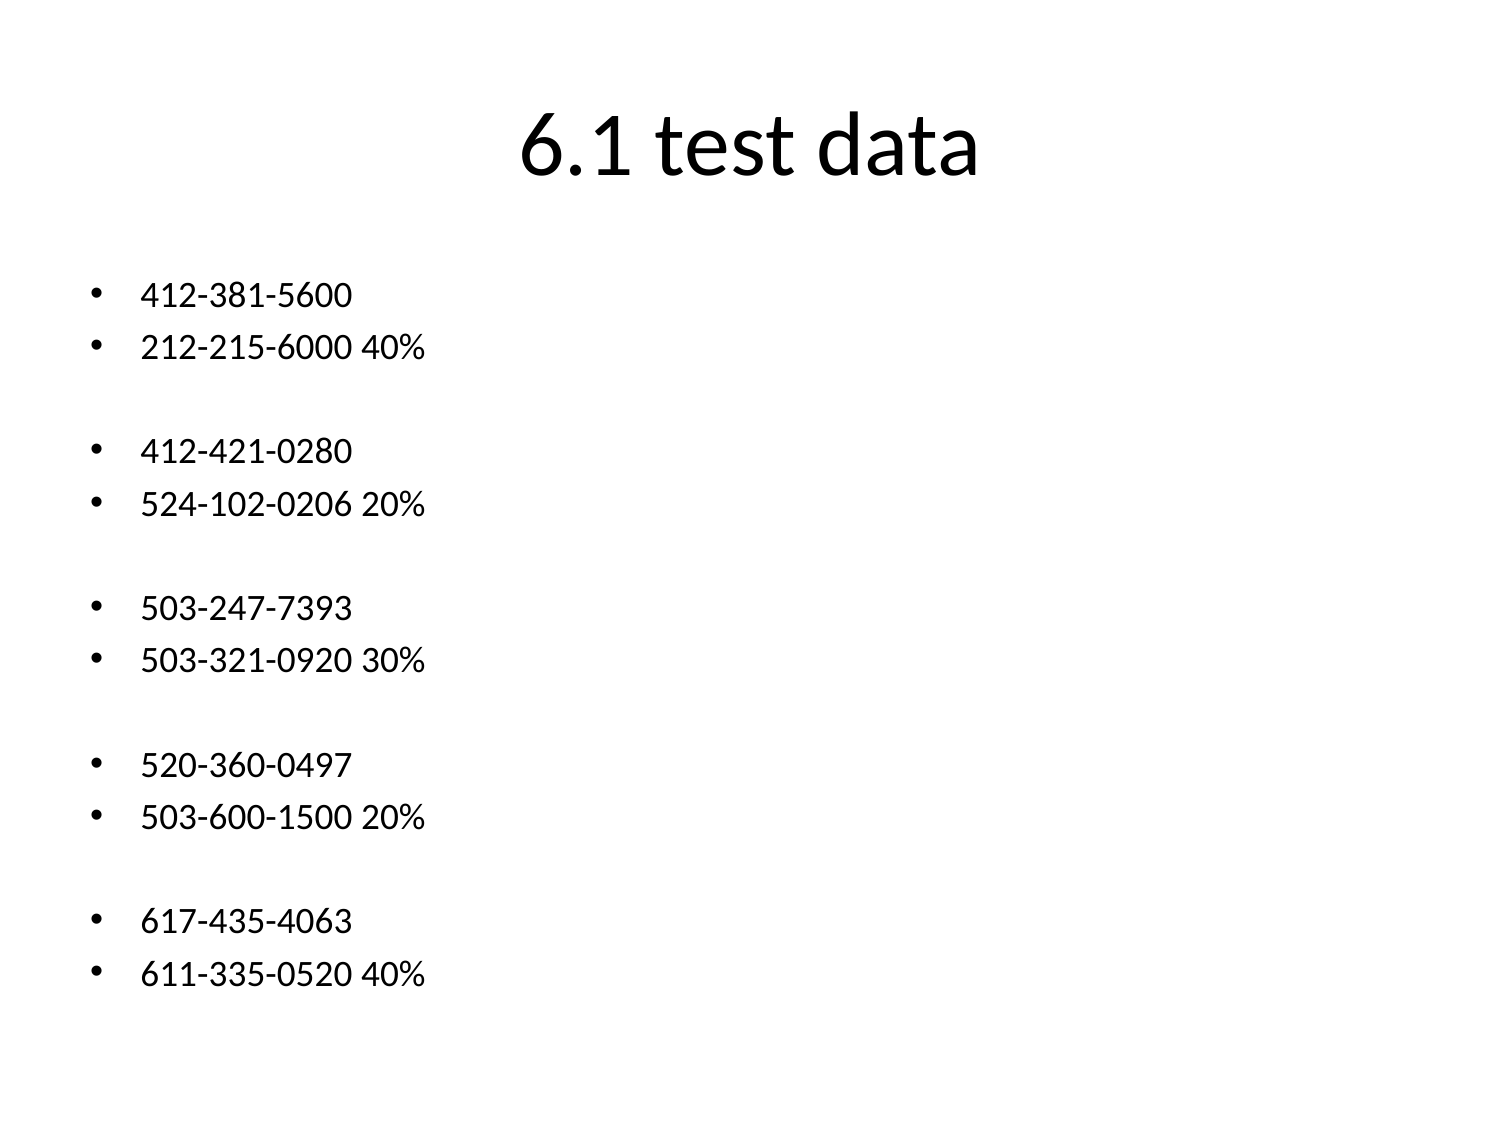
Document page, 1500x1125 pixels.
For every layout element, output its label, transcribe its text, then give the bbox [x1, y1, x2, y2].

list 412-381-5600 212-215-6000 40% 412-421-0280 524-102-0206 20% 503-247-7393 503-321-0920 30% 520-360-0497 503-600-1500 20% 617-435-4063 611-335-0520 40% [75, 262, 1425, 1005]
title 6.1 test data [75, 45, 1425, 233]
